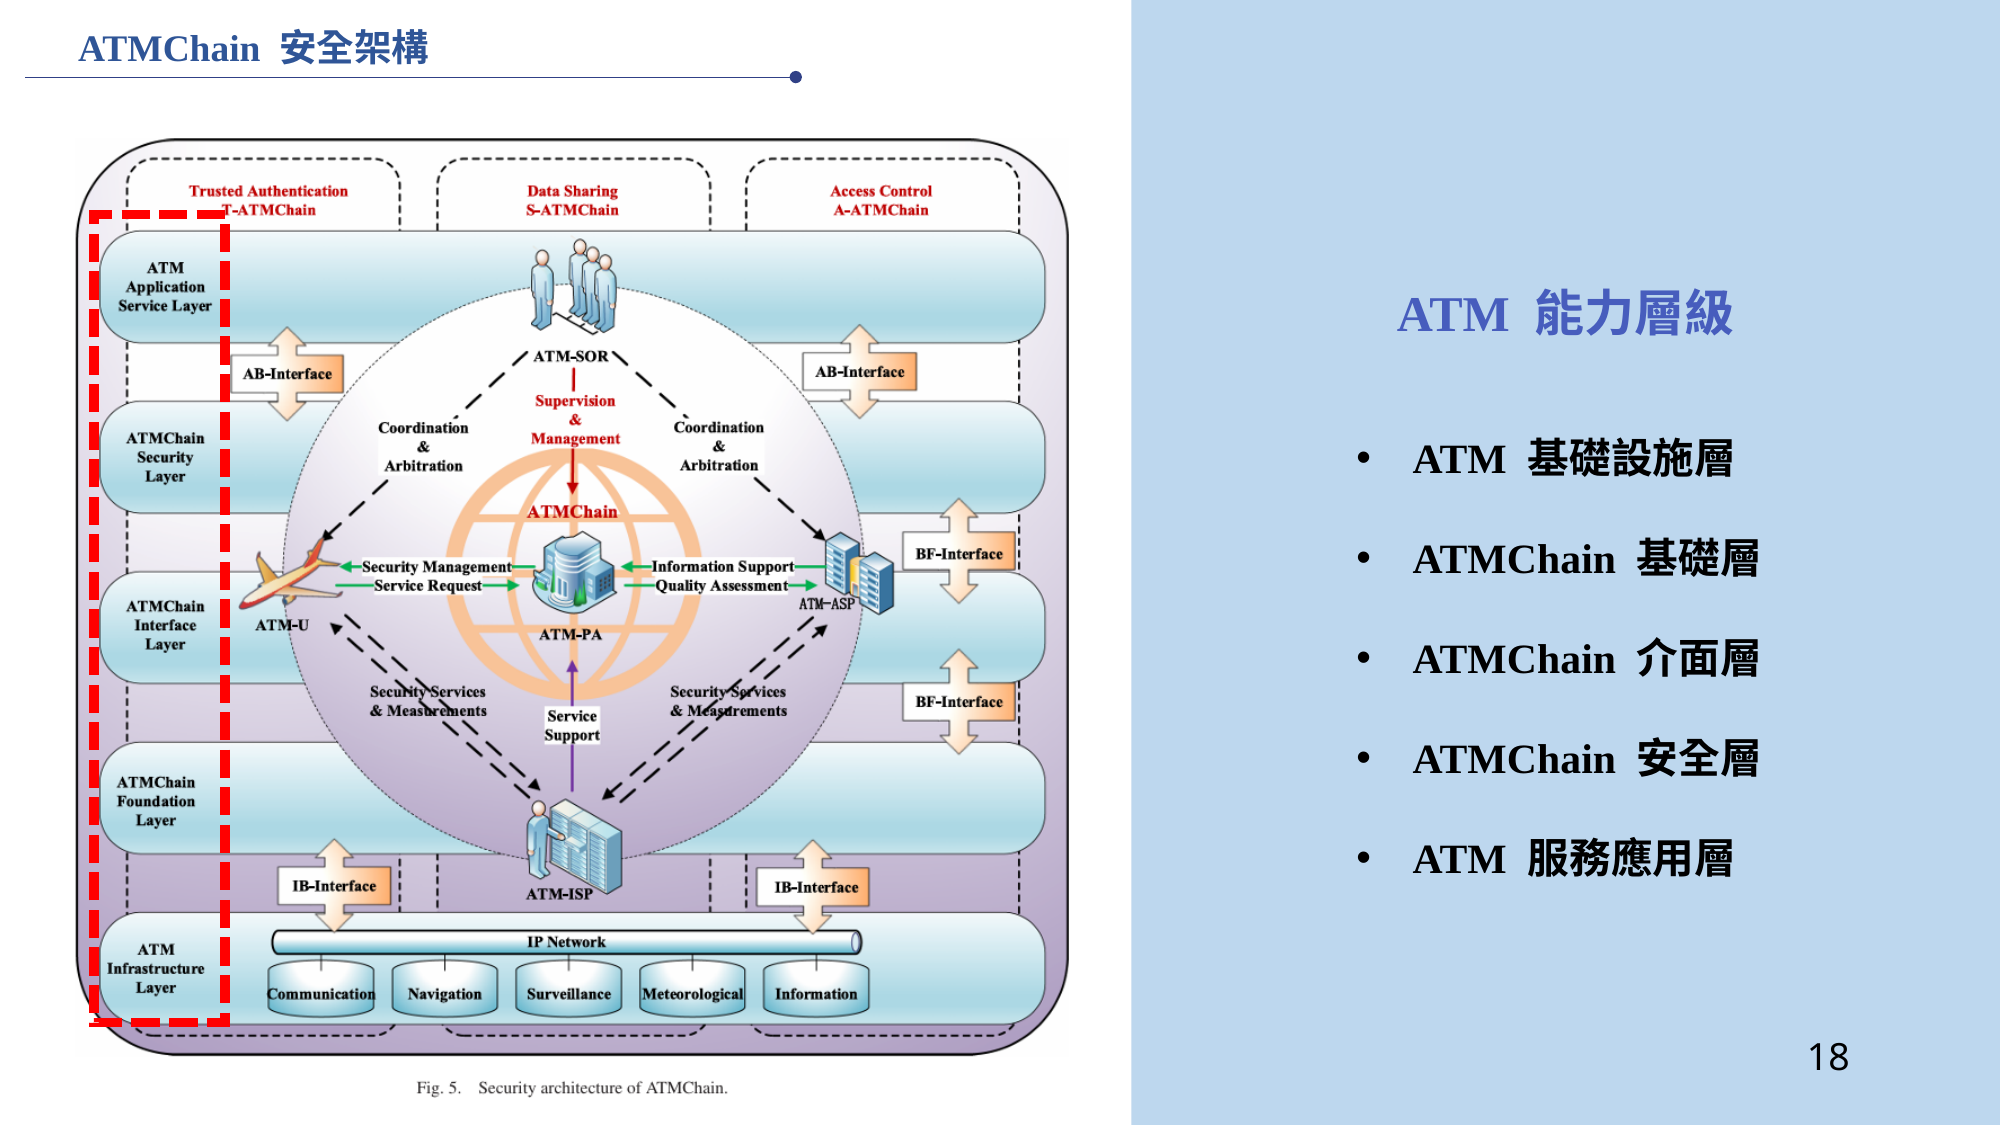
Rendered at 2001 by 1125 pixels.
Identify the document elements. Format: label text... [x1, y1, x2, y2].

text_box ATMChain 安全架構 [63, 16, 933, 77]
picture [69, 136, 1079, 1099]
text_box [1130, 0, 2000, 1125]
text_box ATM 能力層級 ATM 基礎設施層 ATMChain 基礎層 ATMChain 介面層 ATMChain 安全層 ATM 服務應用層 [1341, 214, 1790, 890]
text_box 18 [1792, 1025, 2000, 1092]
